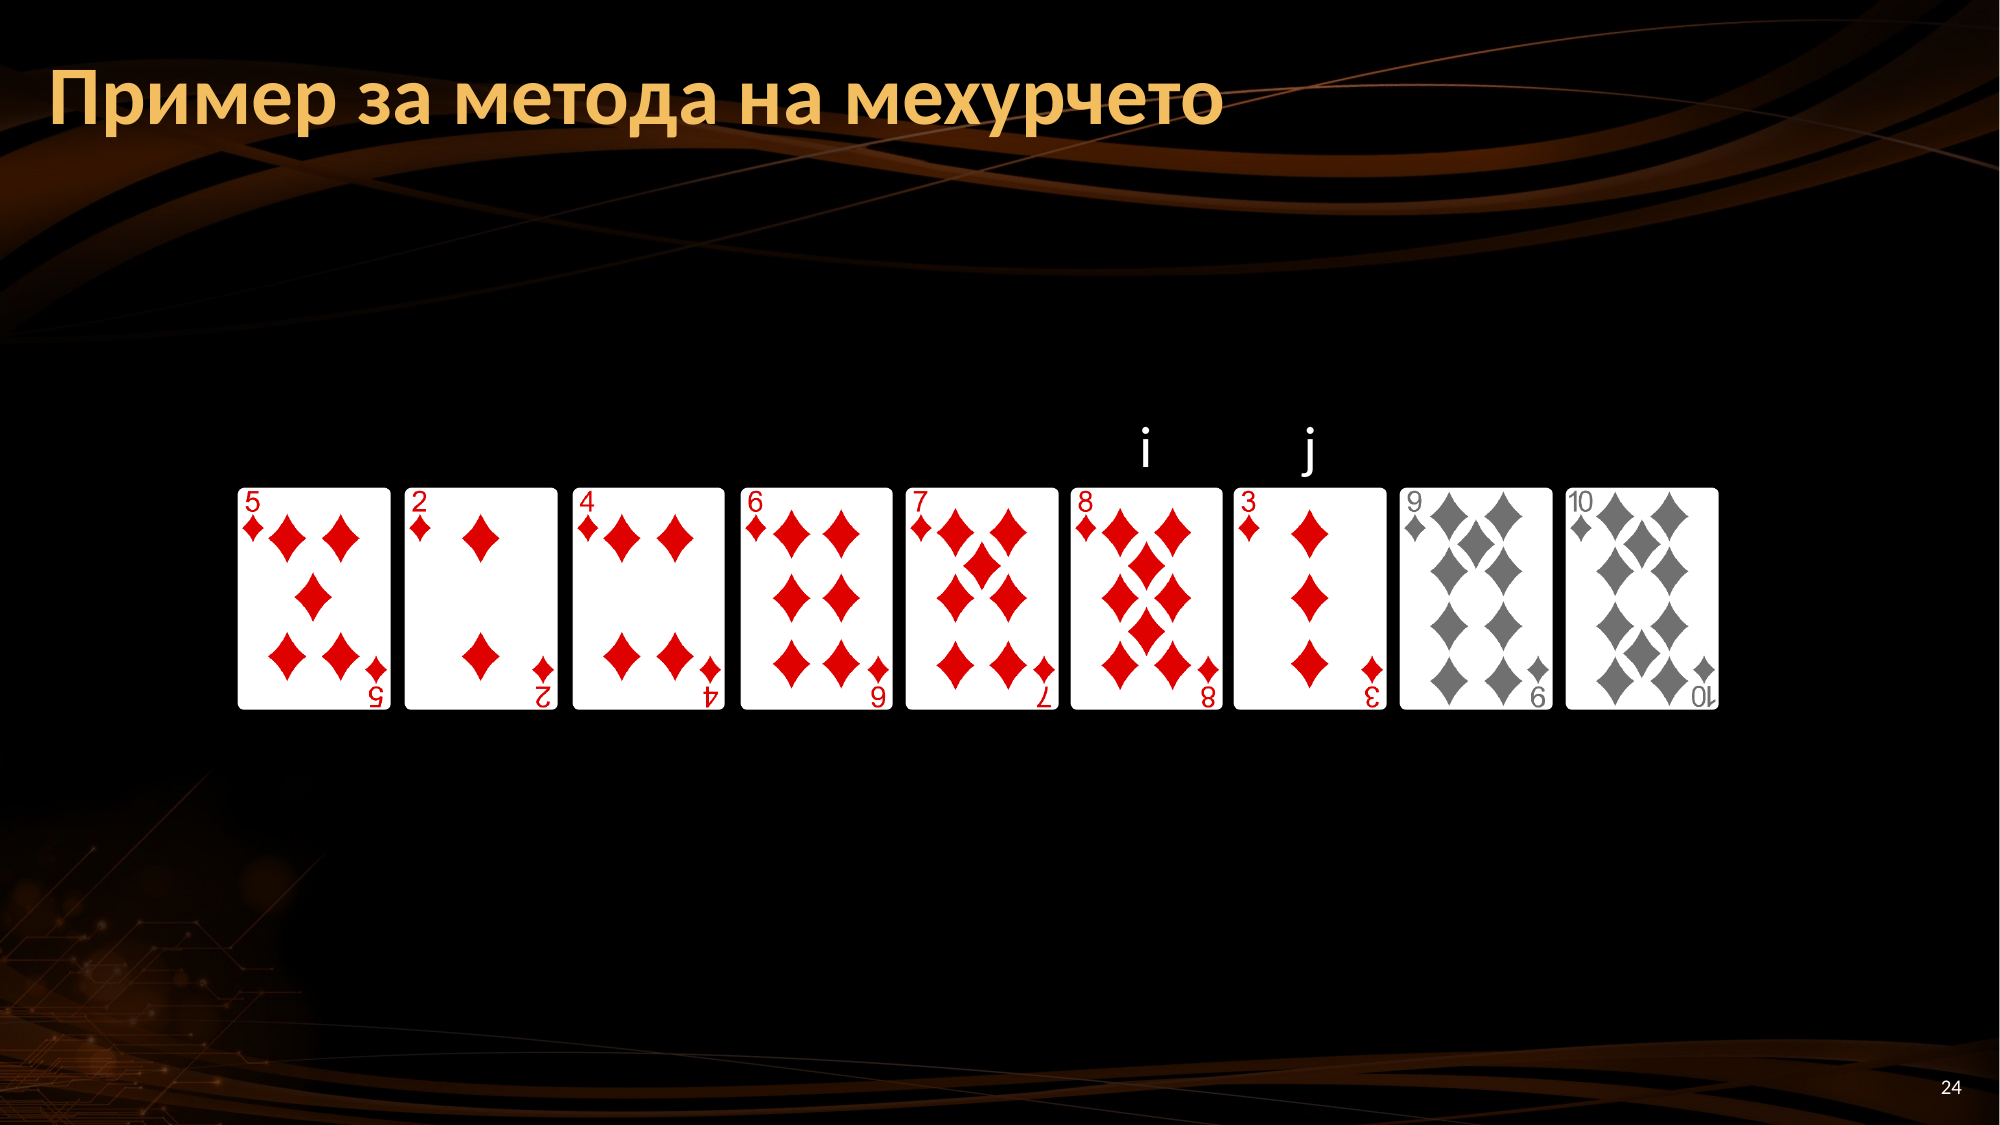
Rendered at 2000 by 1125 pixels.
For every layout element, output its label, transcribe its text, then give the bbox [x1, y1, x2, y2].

picture [0, 0, 2000, 1125]
title Пример за метода на мехурчето [30, 6, 1968, 189]
text_box i [1125, 401, 1168, 487]
text_box j [1288, 401, 1333, 487]
slide_number 24 [1897, 1070, 1968, 1103]
